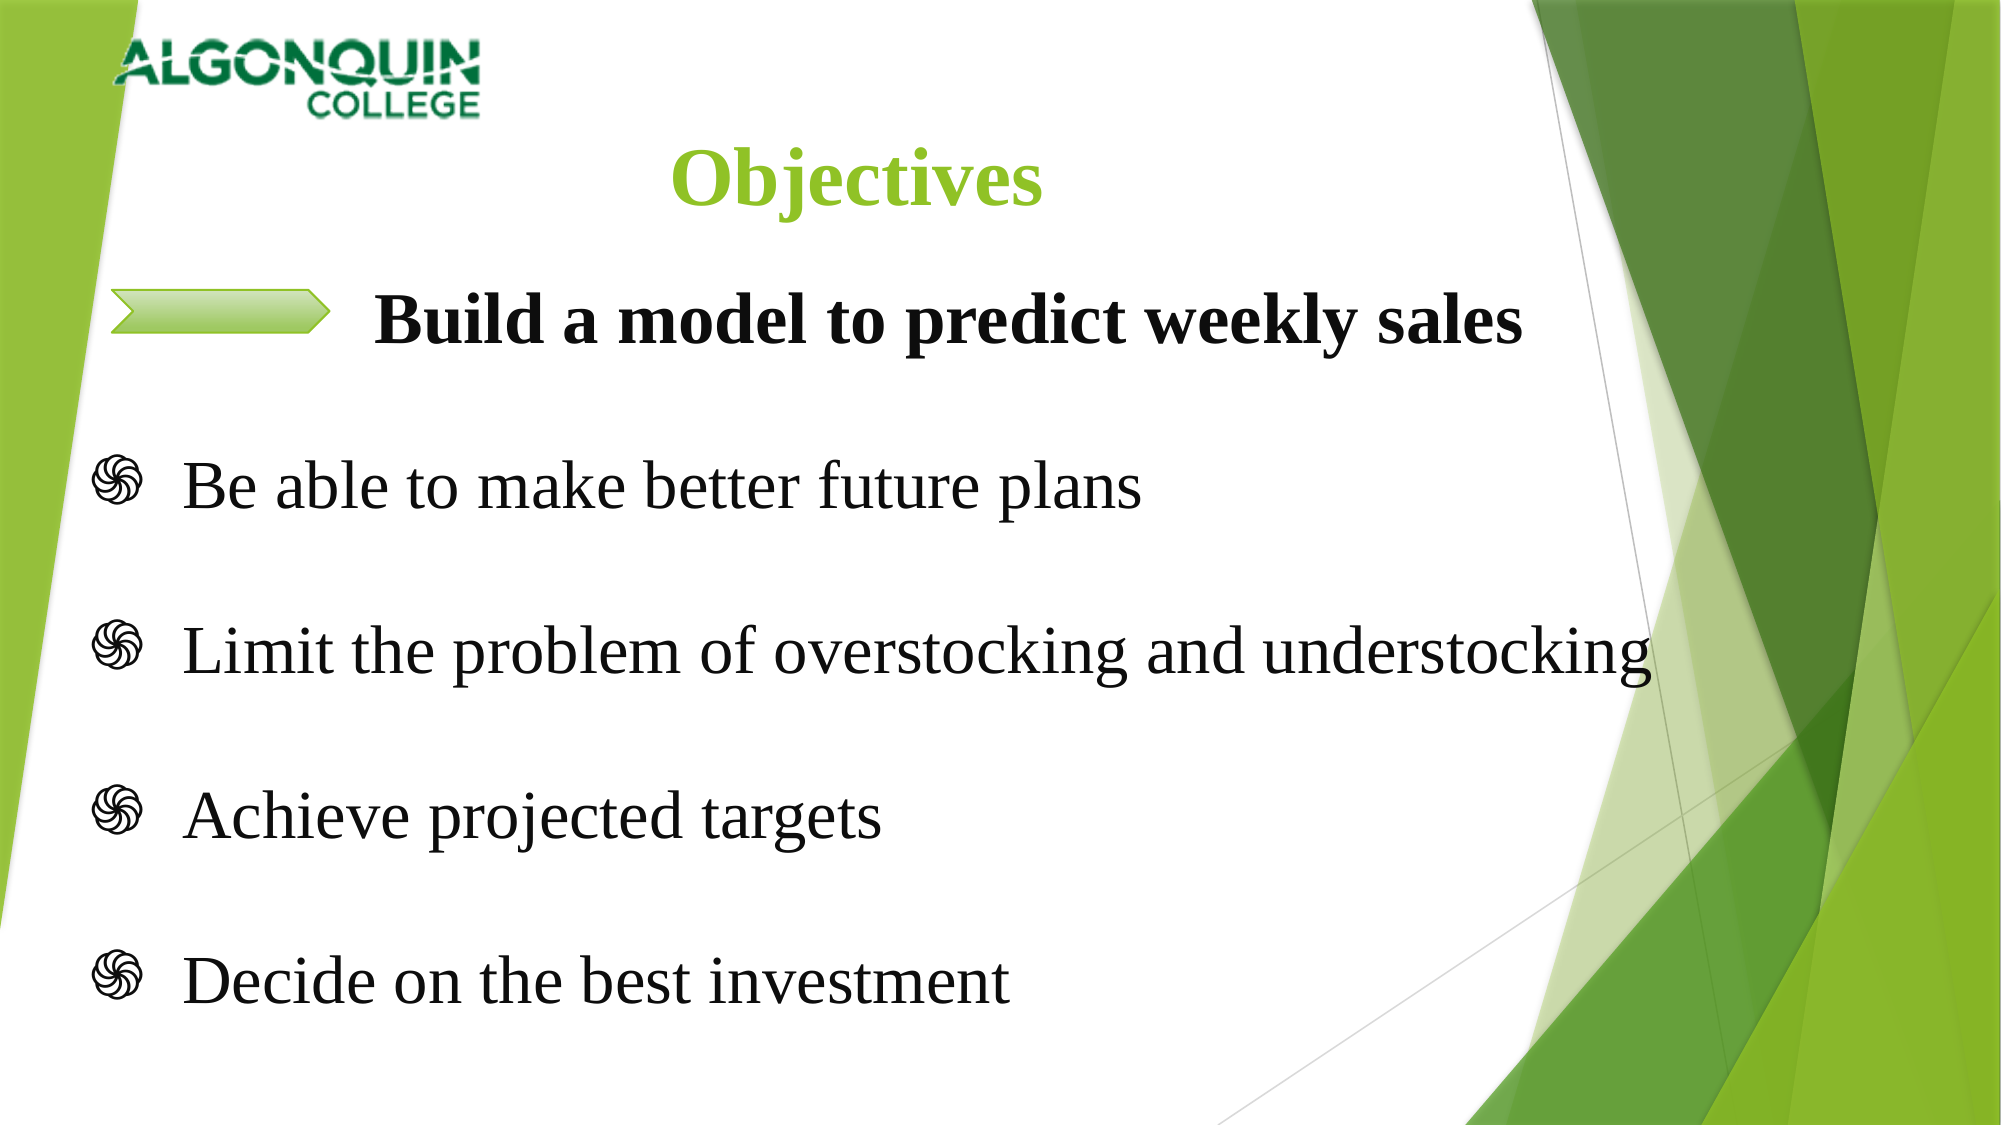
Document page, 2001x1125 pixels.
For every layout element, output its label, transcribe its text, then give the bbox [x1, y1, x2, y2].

picture [93, 19, 502, 139]
text_box [110, 288, 331, 334]
title Objectives [298, 122, 1415, 230]
text_box Build a model to predict weekly sales Be able to make better future plans Limit the problem of overstocking and understocking Achieve projected targets Decide on the best investment [74, 352, 1933, 891]
subtitle [75, 295, 1772, 352]
subtitle [75, 891, 1772, 995]
